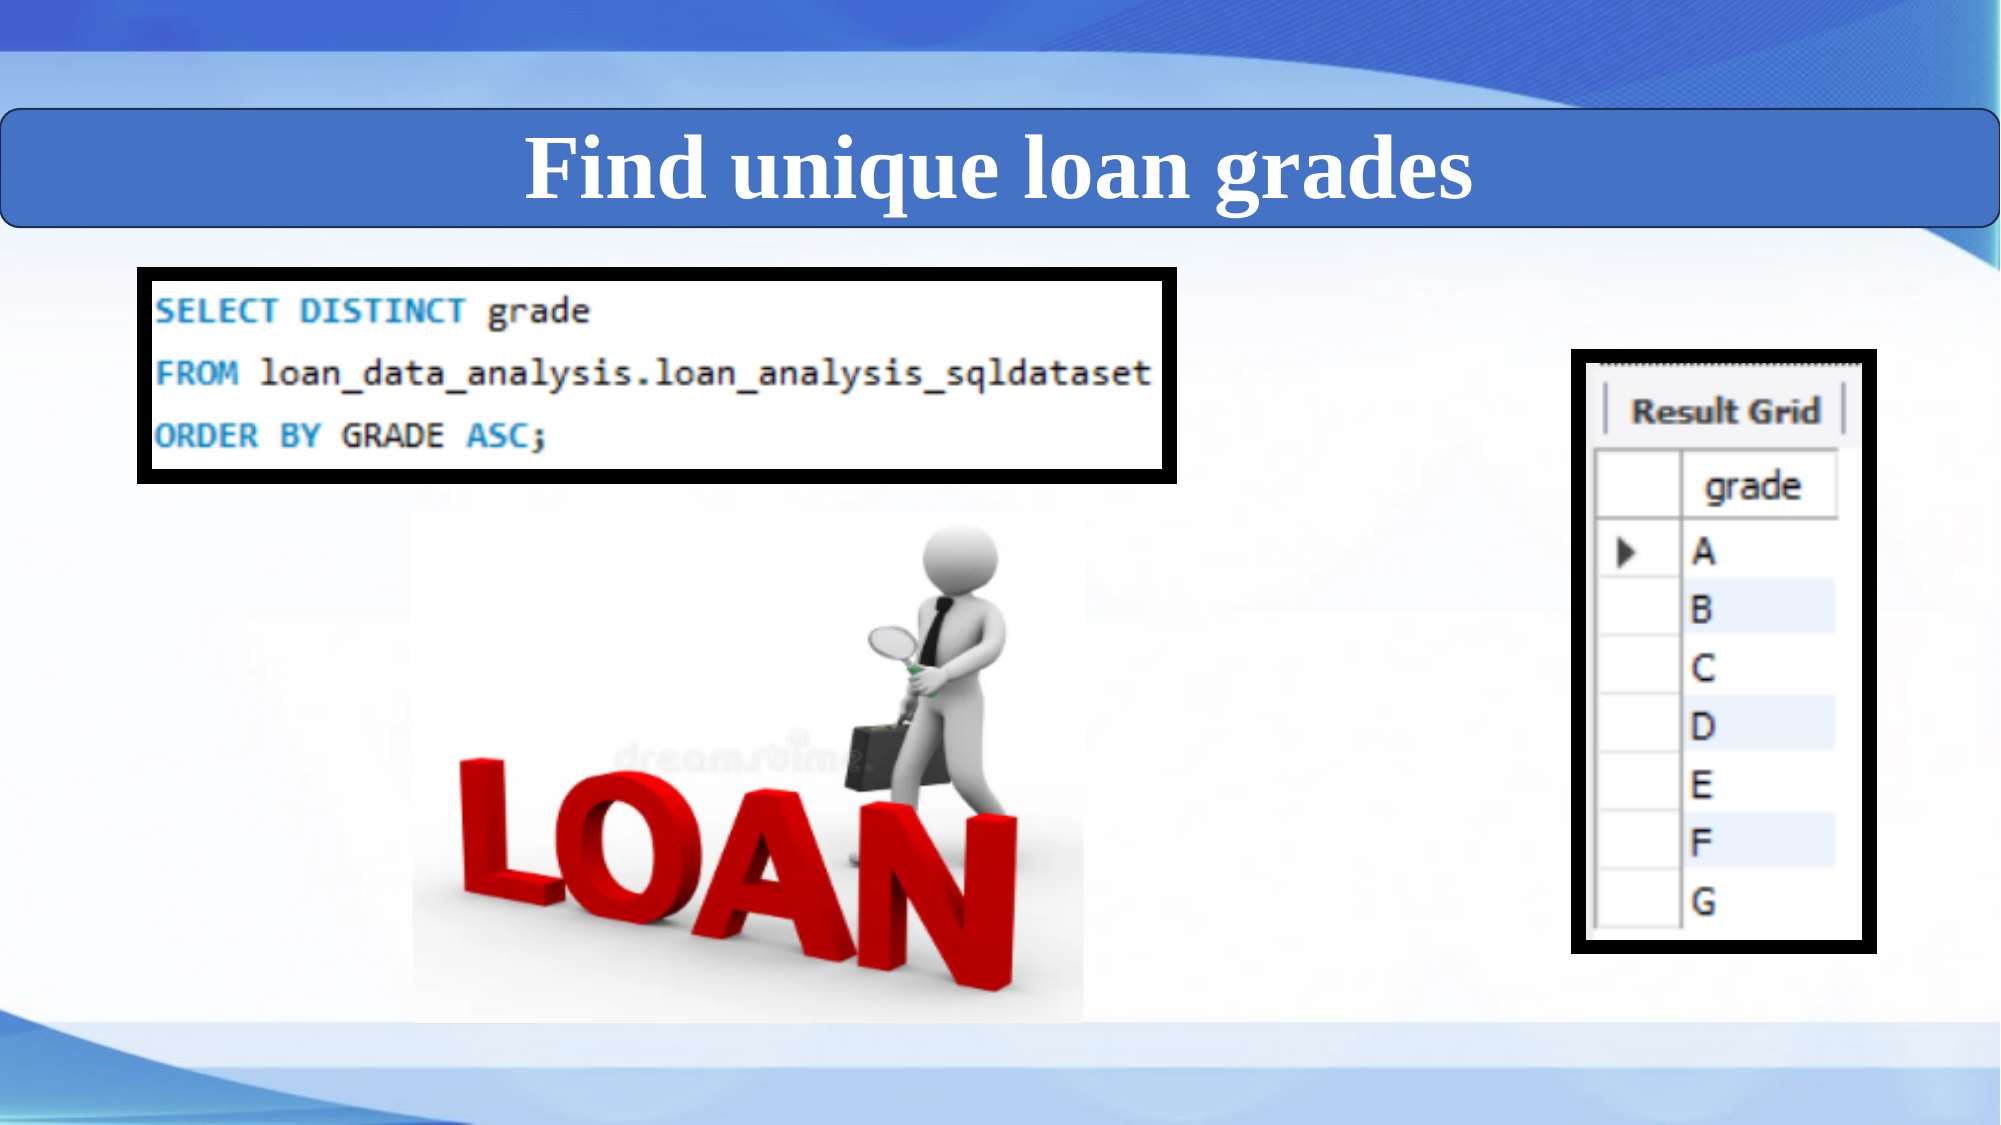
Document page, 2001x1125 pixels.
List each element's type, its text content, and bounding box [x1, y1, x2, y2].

text_box [0, 107, 137, 229]
picture [1585, 363, 1863, 940]
picture [412, 512, 1084, 1023]
text_box [1863, 107, 2000, 229]
title Find unique loan grades [137, 59, 1863, 278]
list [151, 281, 1163, 469]
